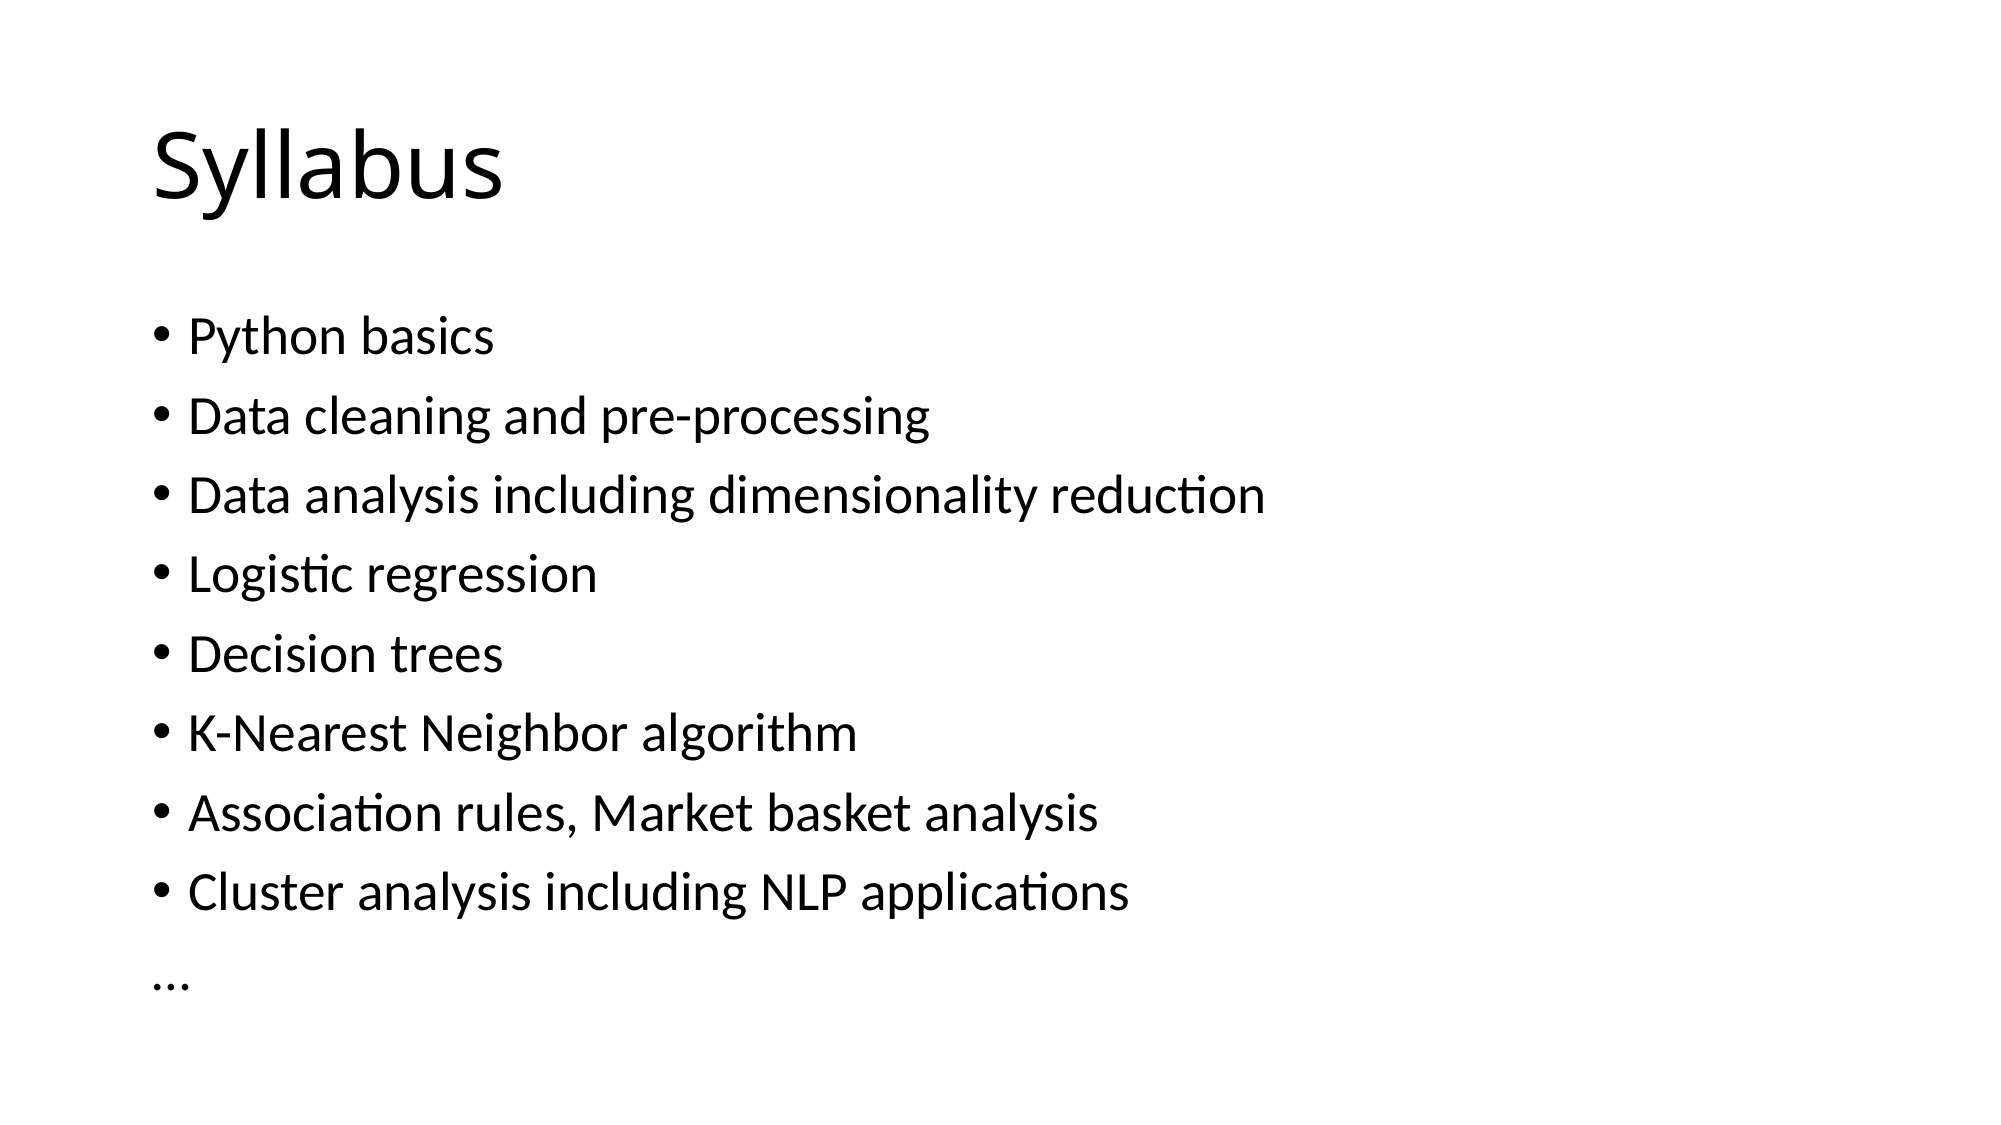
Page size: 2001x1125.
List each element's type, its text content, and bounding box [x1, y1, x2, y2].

title Syllabus [137, 59, 1863, 278]
list Python basics Data cleaning and pre-processing Data analysis including dimensionality reduction Logistic regression Decision trees K-Nearest Neighbor algorithm Association rules, Market basket analysis Cluster analysis including NLP applications … [137, 299, 1863, 1014]
